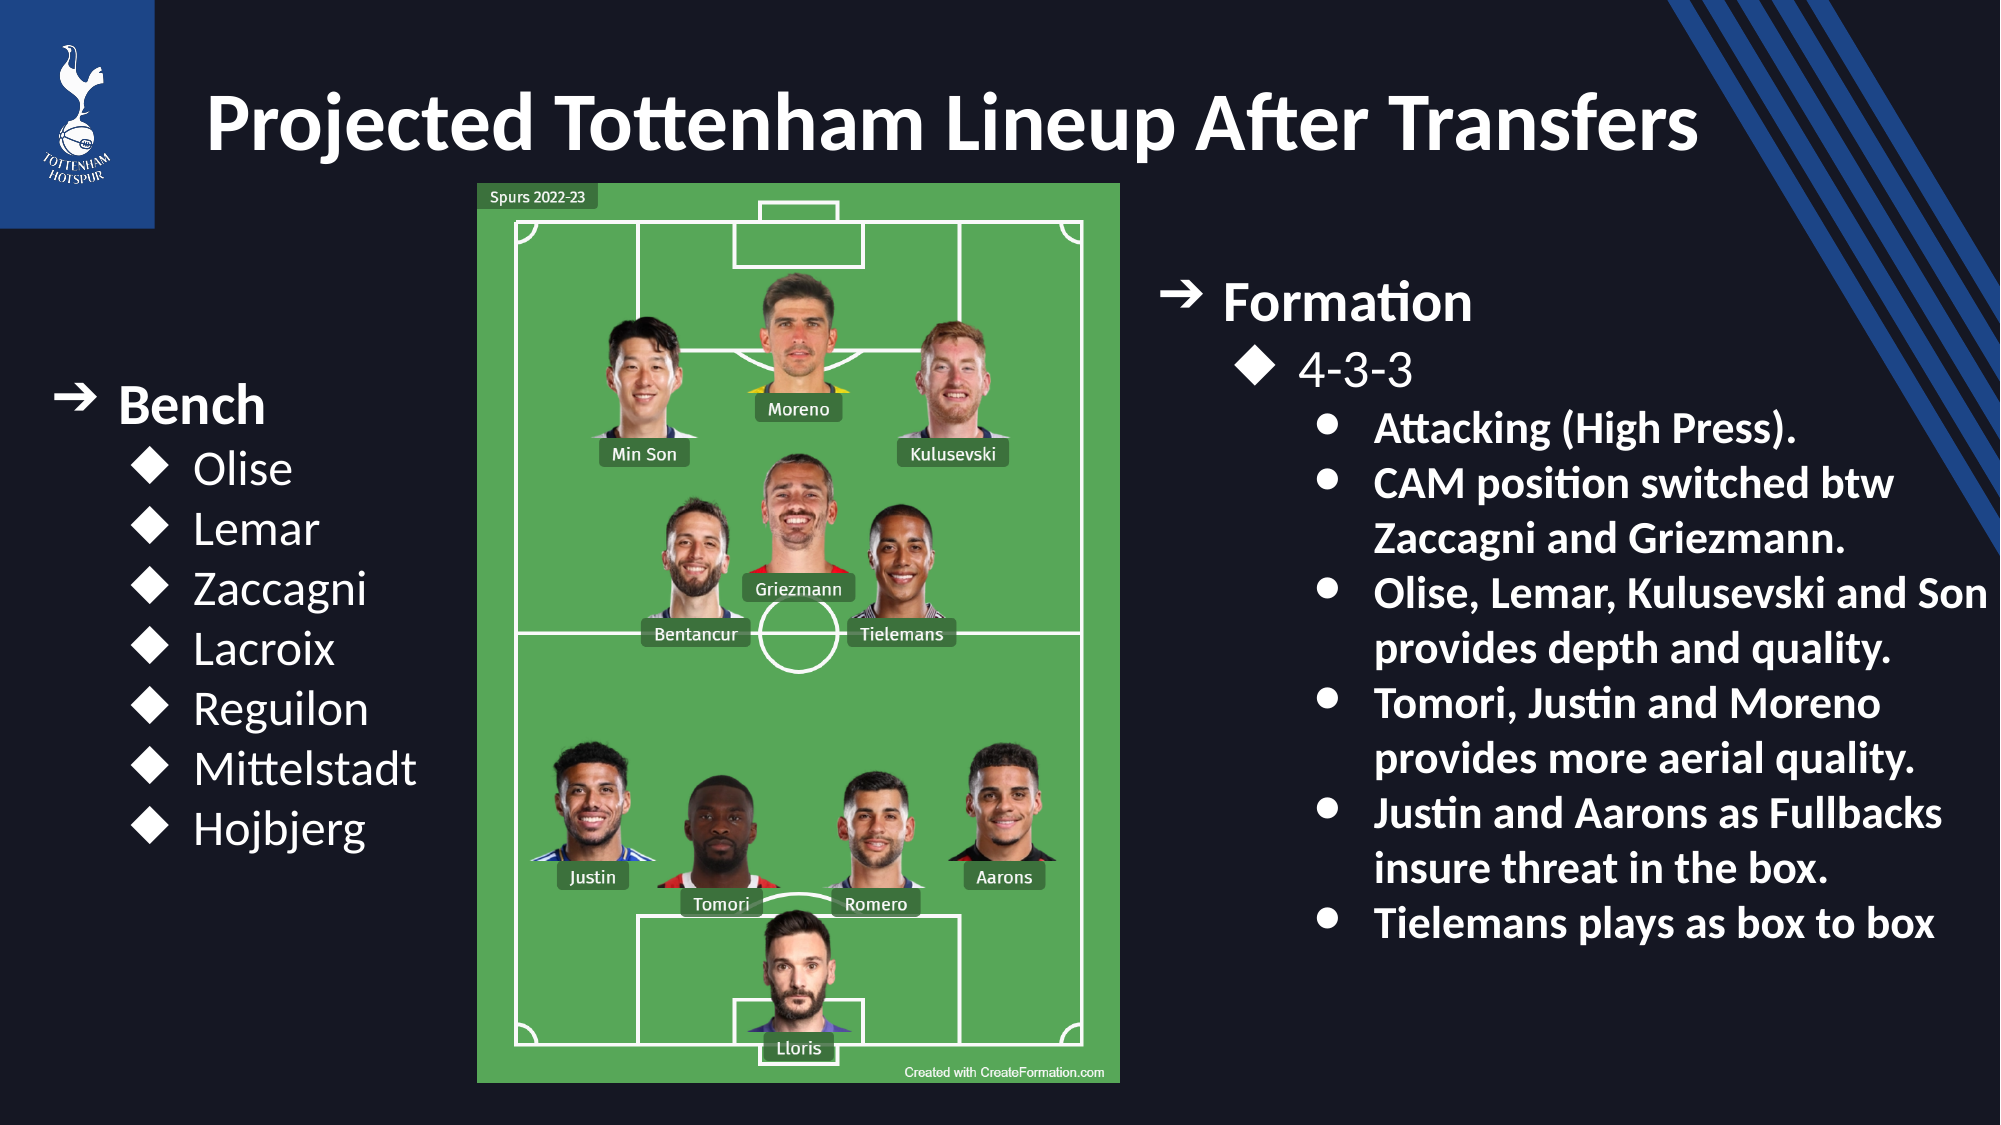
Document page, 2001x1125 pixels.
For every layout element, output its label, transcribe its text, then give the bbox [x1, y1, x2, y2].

text_box Formation 4-3-3 Attacking (High Press). CAM position switched btw Zaccagni and Griezmann. Olise, Lemar, Kulusevski and Son provides depth and quality. Tomori, Justin and Moreno provides more aerial quality. Justin and Aarons as Fullbacks insure threat in the box. Tielemans plays as box to box [1133, 248, 2000, 1018]
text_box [1667, 0, 2000, 558]
text_box Bench Olise Lemar Zaccagni Lacroix Reguilon Mittelstadt Hojbjerg [28, 315, 472, 1013]
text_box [0, 0, 155, 229]
picture [477, 183, 1120, 1083]
text_box Projected Tottenham Lineup After Transfers [159, 52, 1662, 183]
